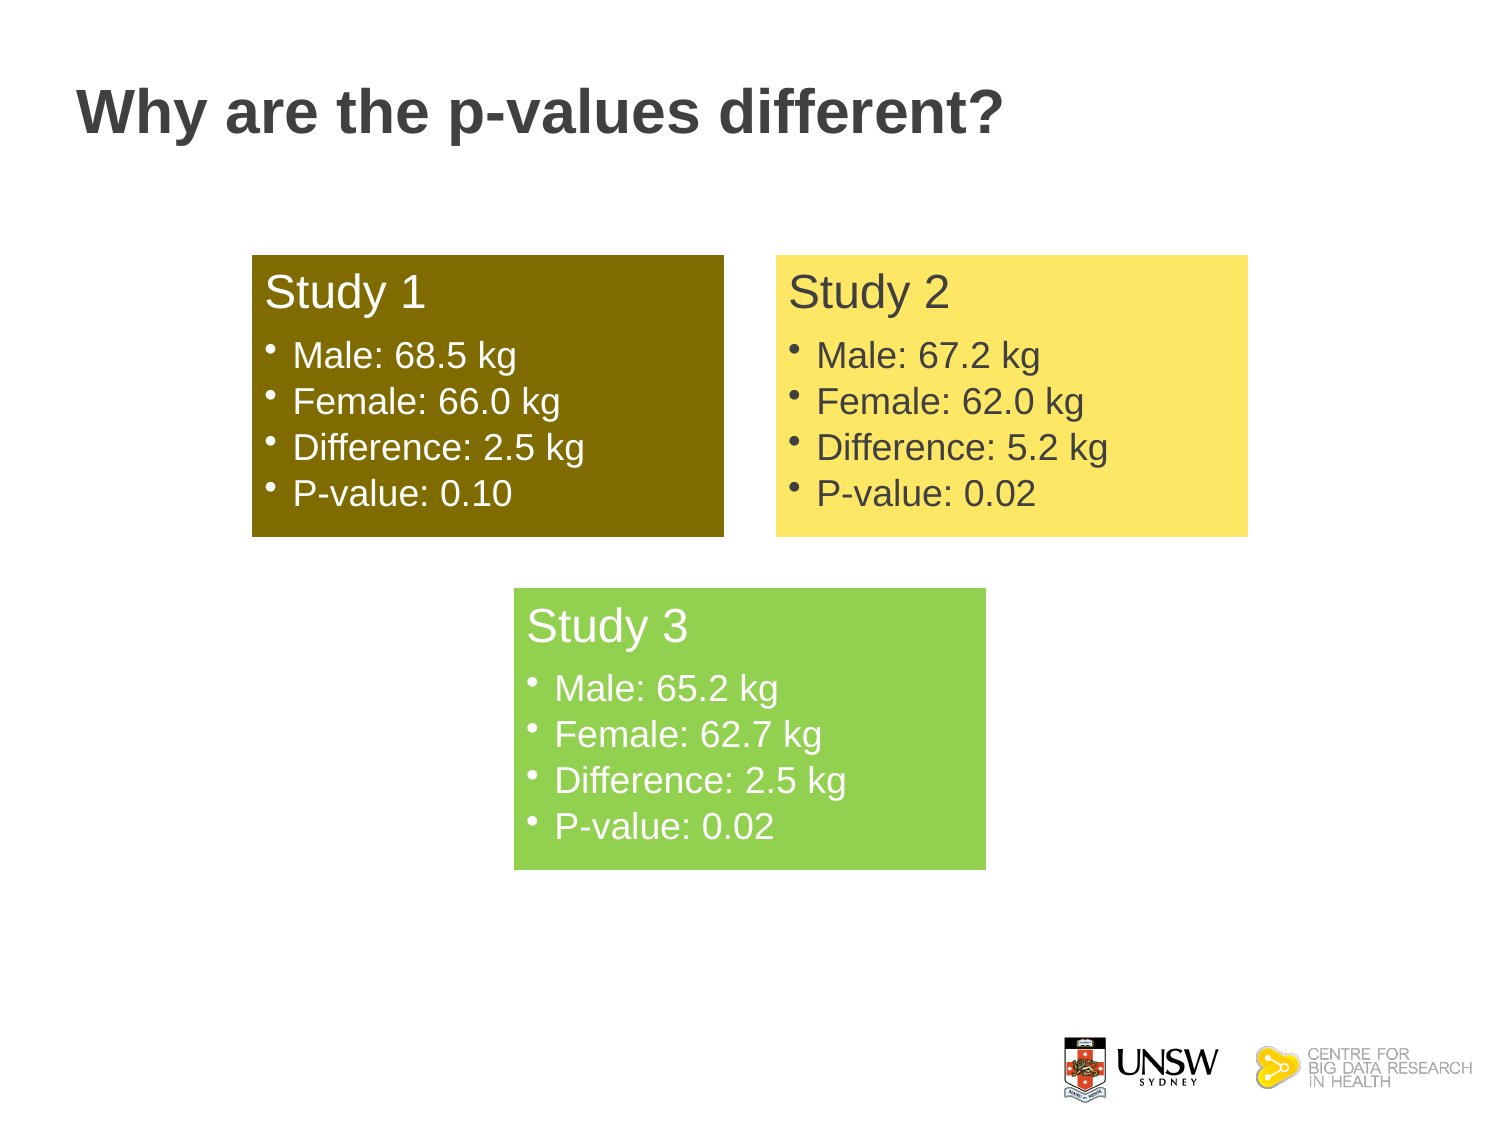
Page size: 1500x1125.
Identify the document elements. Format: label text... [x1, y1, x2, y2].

picture [1045, 1023, 1495, 1118]
title Why are the p-values different? [76, 71, 1424, 147]
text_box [249, 228, 1251, 897]
